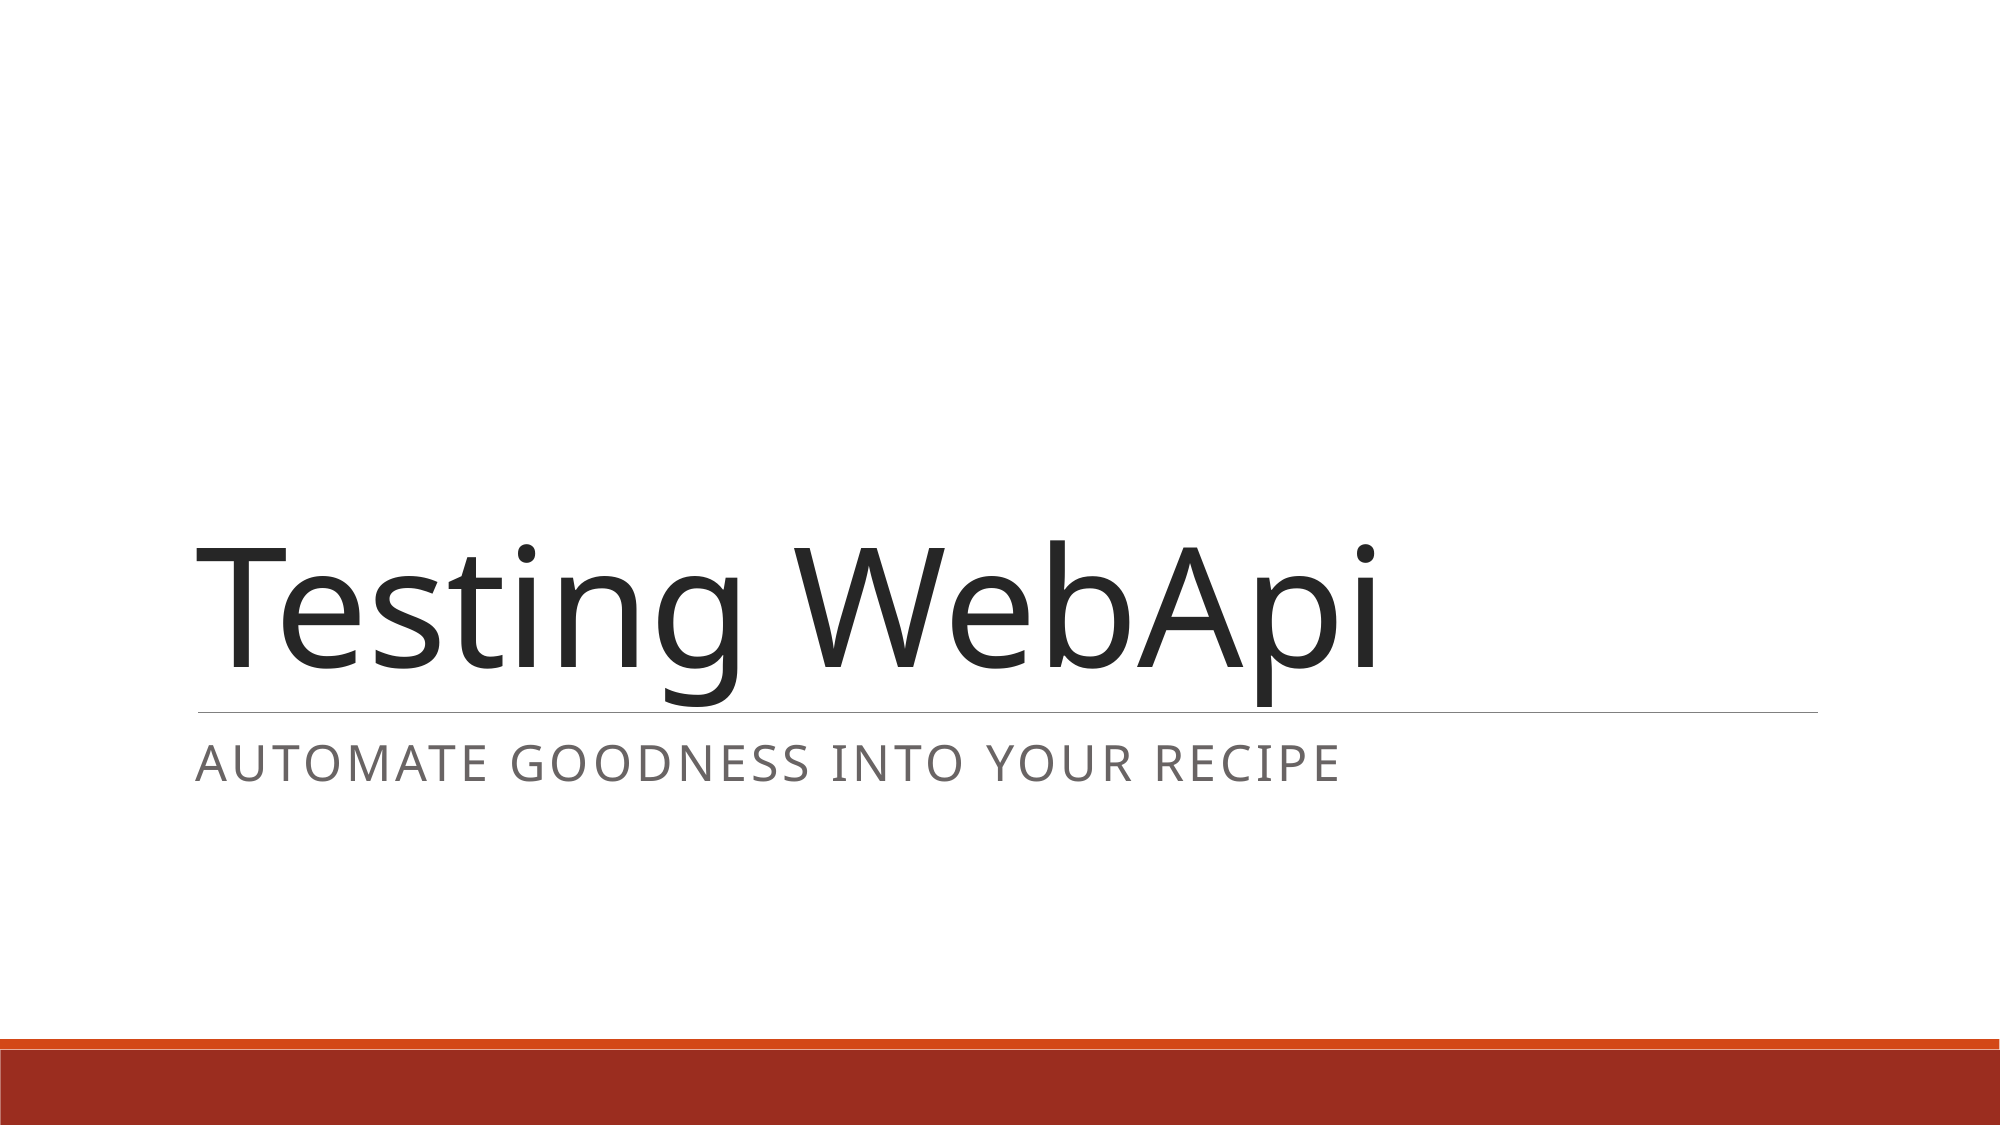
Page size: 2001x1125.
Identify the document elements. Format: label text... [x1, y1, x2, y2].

title Testing WebApi [180, 124, 1830, 710]
subtitle Automate goodness into your recipe [180, 730, 1831, 919]
